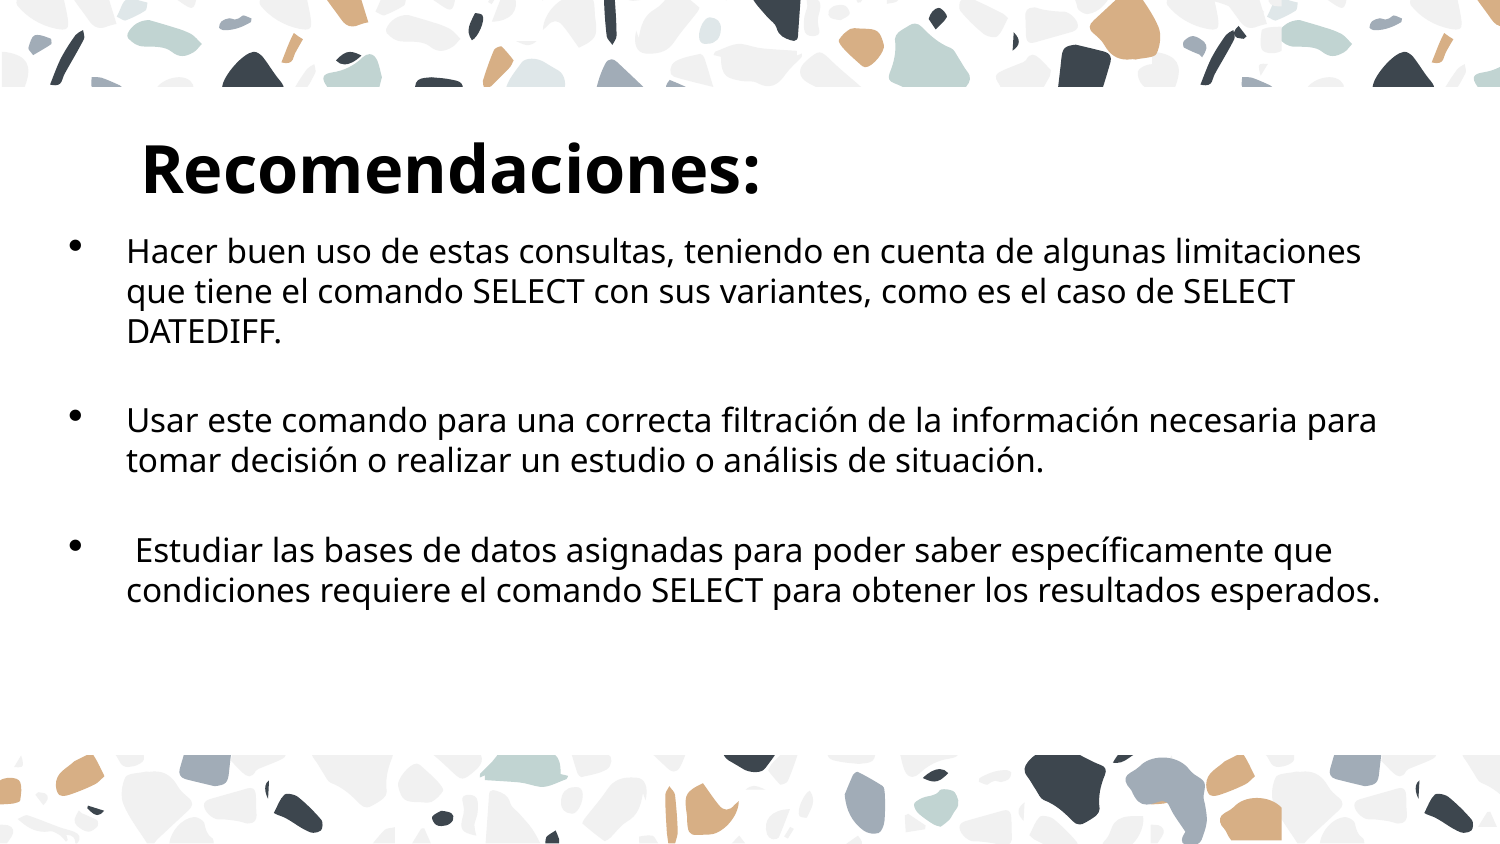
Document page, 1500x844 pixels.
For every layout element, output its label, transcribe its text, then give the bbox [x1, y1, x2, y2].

subtitle Hacer buen uso de estas consultas, teniendo en cuenta de algunas limitaciones que tiene el comando SELECT con sus variantes, como es el caso de SELECT DATEDIFF. Usar este comando para una correcta filtración de la información necesaria para tomar decisión o realizar un estudio o análisis de situación. Estudiar las bases de datos asignadas para poder saber específicamente que condiciones requiere el comando SELECT para obtener los resultados esperados. [54, 214, 1425, 716]
title Recomendaciones: [116, 134, 785, 201]
